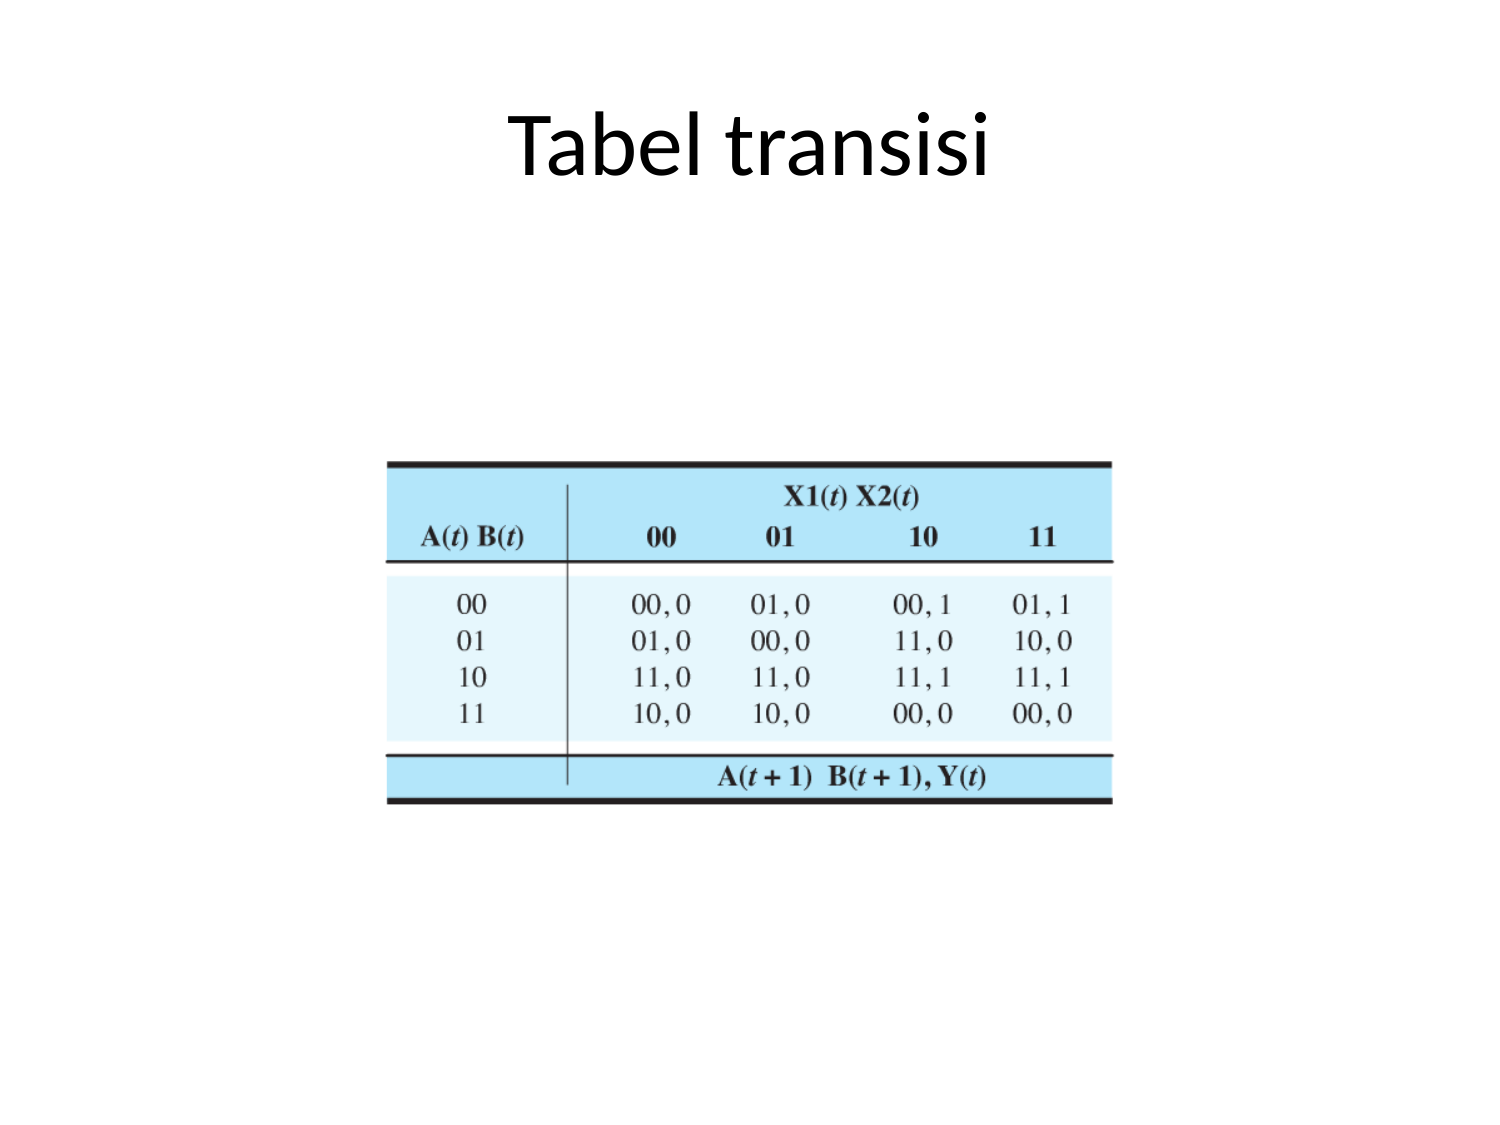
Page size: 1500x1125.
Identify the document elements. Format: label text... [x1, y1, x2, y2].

title Tabel transisi [75, 45, 1425, 233]
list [382, 455, 1118, 813]
